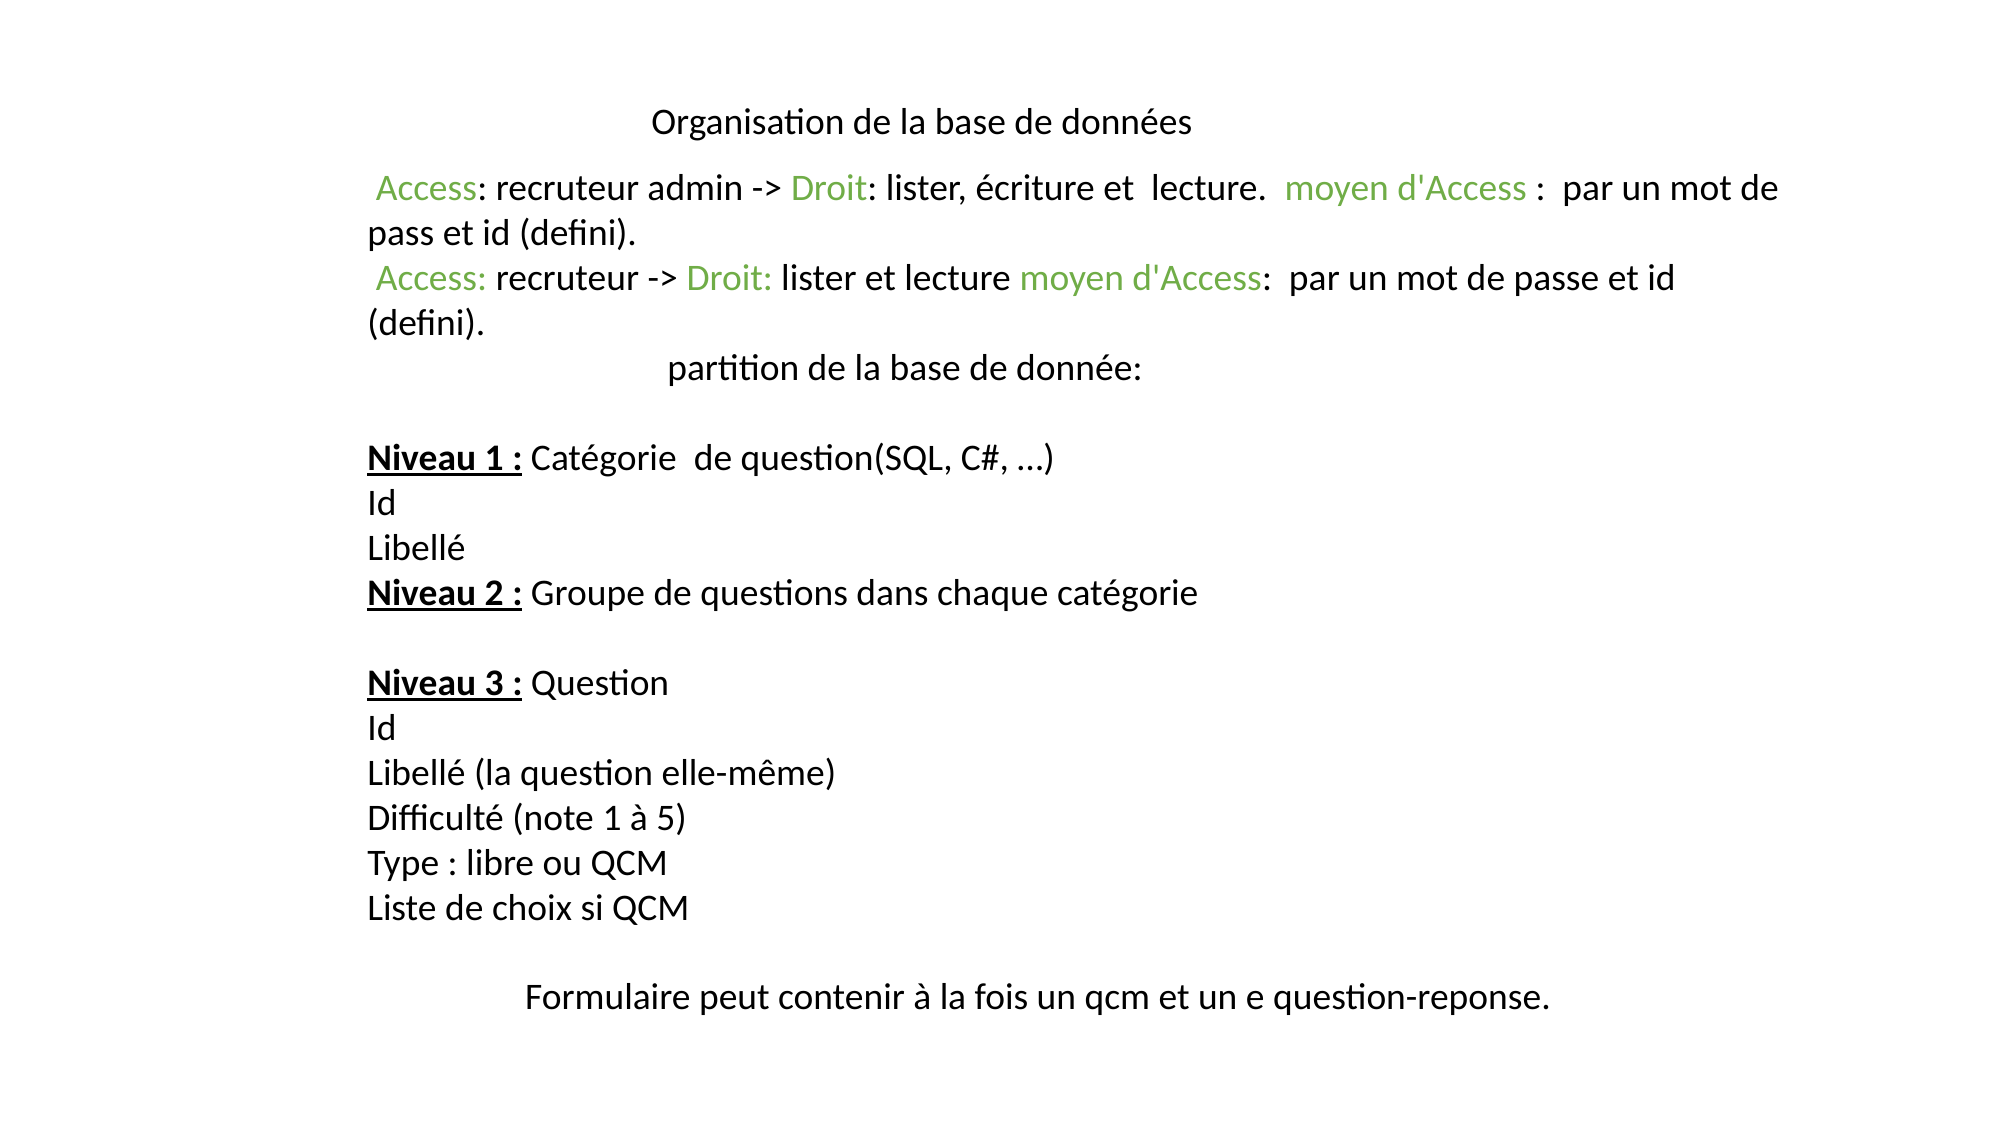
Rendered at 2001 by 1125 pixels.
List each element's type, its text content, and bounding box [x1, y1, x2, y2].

text_box Access: recruteur admin -> Droit: lister, écriture et lecture. moyen d'Access : par un mot de pass et id (defini). Access: recruteur -> Droit: lister et lecture moyen d'Access: par un mot de passe et id (defini). partition de la base de donnée: Niveau 1 : Catégorie de question(SQL, C#, …) Id Libellé Niveau 2 : Groupe de questions dans chaque catégorie Niveau 3 : Question Id Libellé (la question elle-même) Difficulté (note 1 à 5) Type : libre ou QCM Liste de choix si QCM [352, 155, 1806, 936]
text_box Organisation de la base de données [163, 89, 1682, 150]
text_box Formulaire peut contenir à la fois un qcm et un e question-reponse. [510, 964, 1740, 1024]
